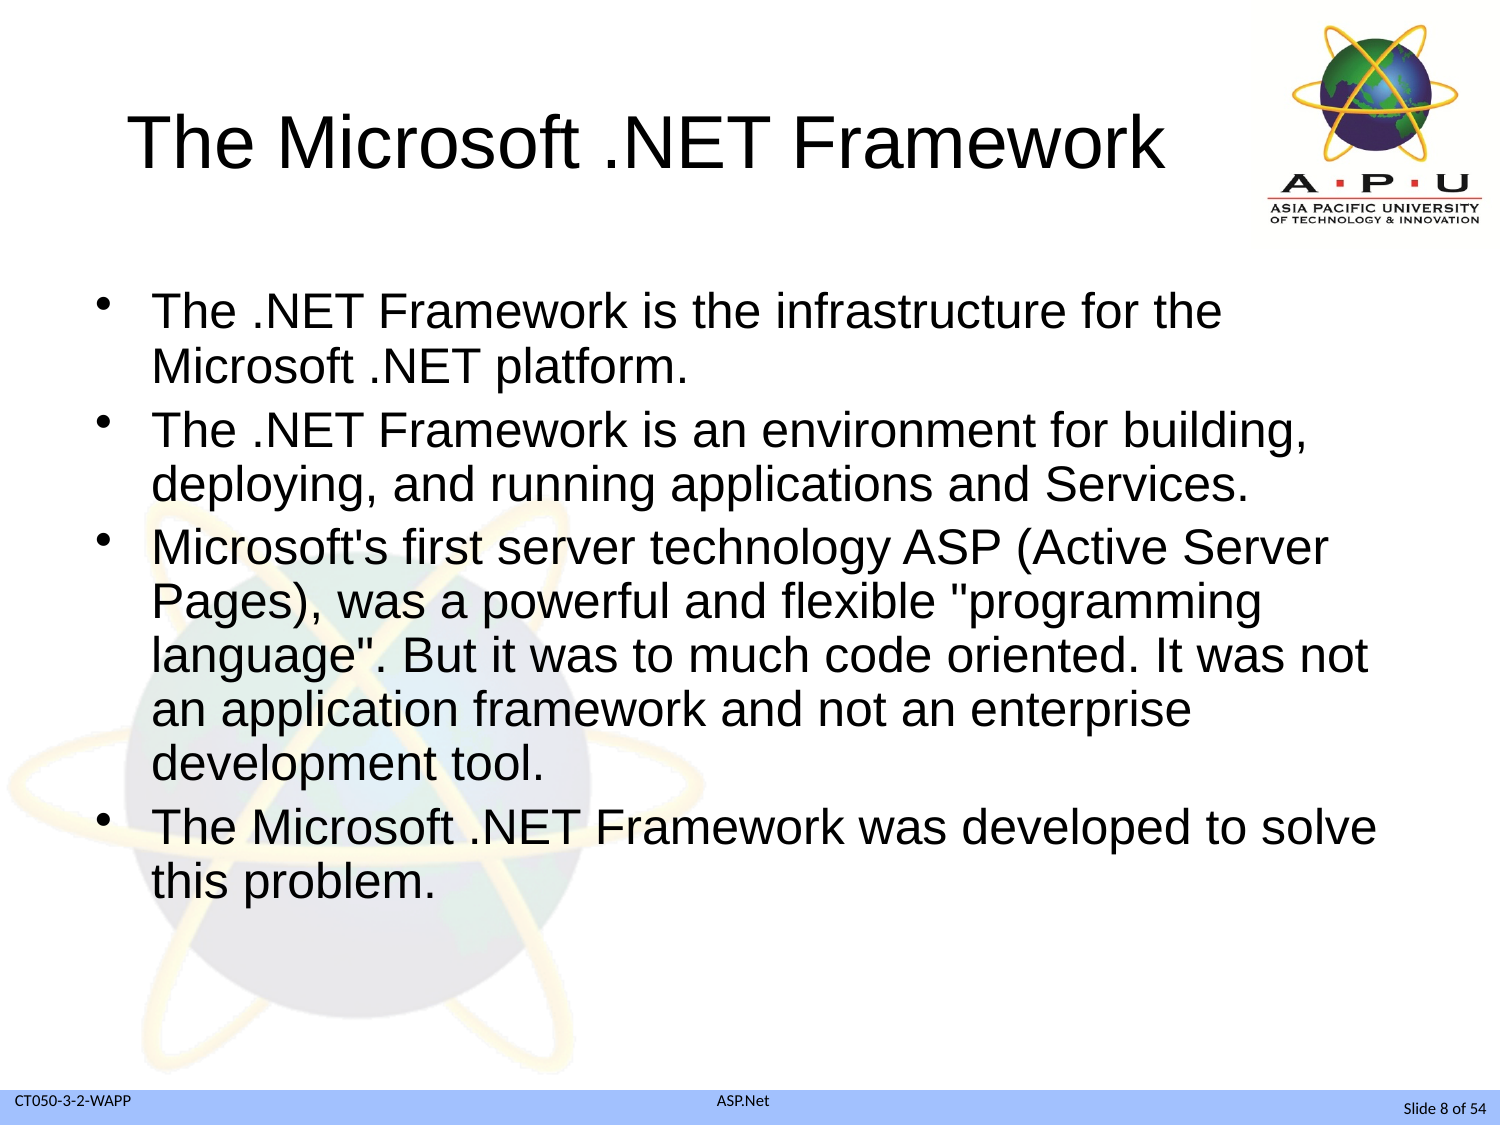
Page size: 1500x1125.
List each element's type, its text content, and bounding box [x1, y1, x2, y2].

picture [1251, 0, 1500, 249]
list The .NET Framework is the infrastructure for the Microsoft .NET platform. The .NET Framework is an environment for building, deploying, and running applications and Services. Microsoft's first server technology ASP (Active Server Pages), was a powerful and flexible "programming language". But it was to much code oriented. It was not an application framework and not an enterprise development tool. The Microsoft .NET Framework was developed to solve this problem. [79, 278, 1430, 1021]
title The Microsoft .NET Framework [79, 45, 1235, 233]
